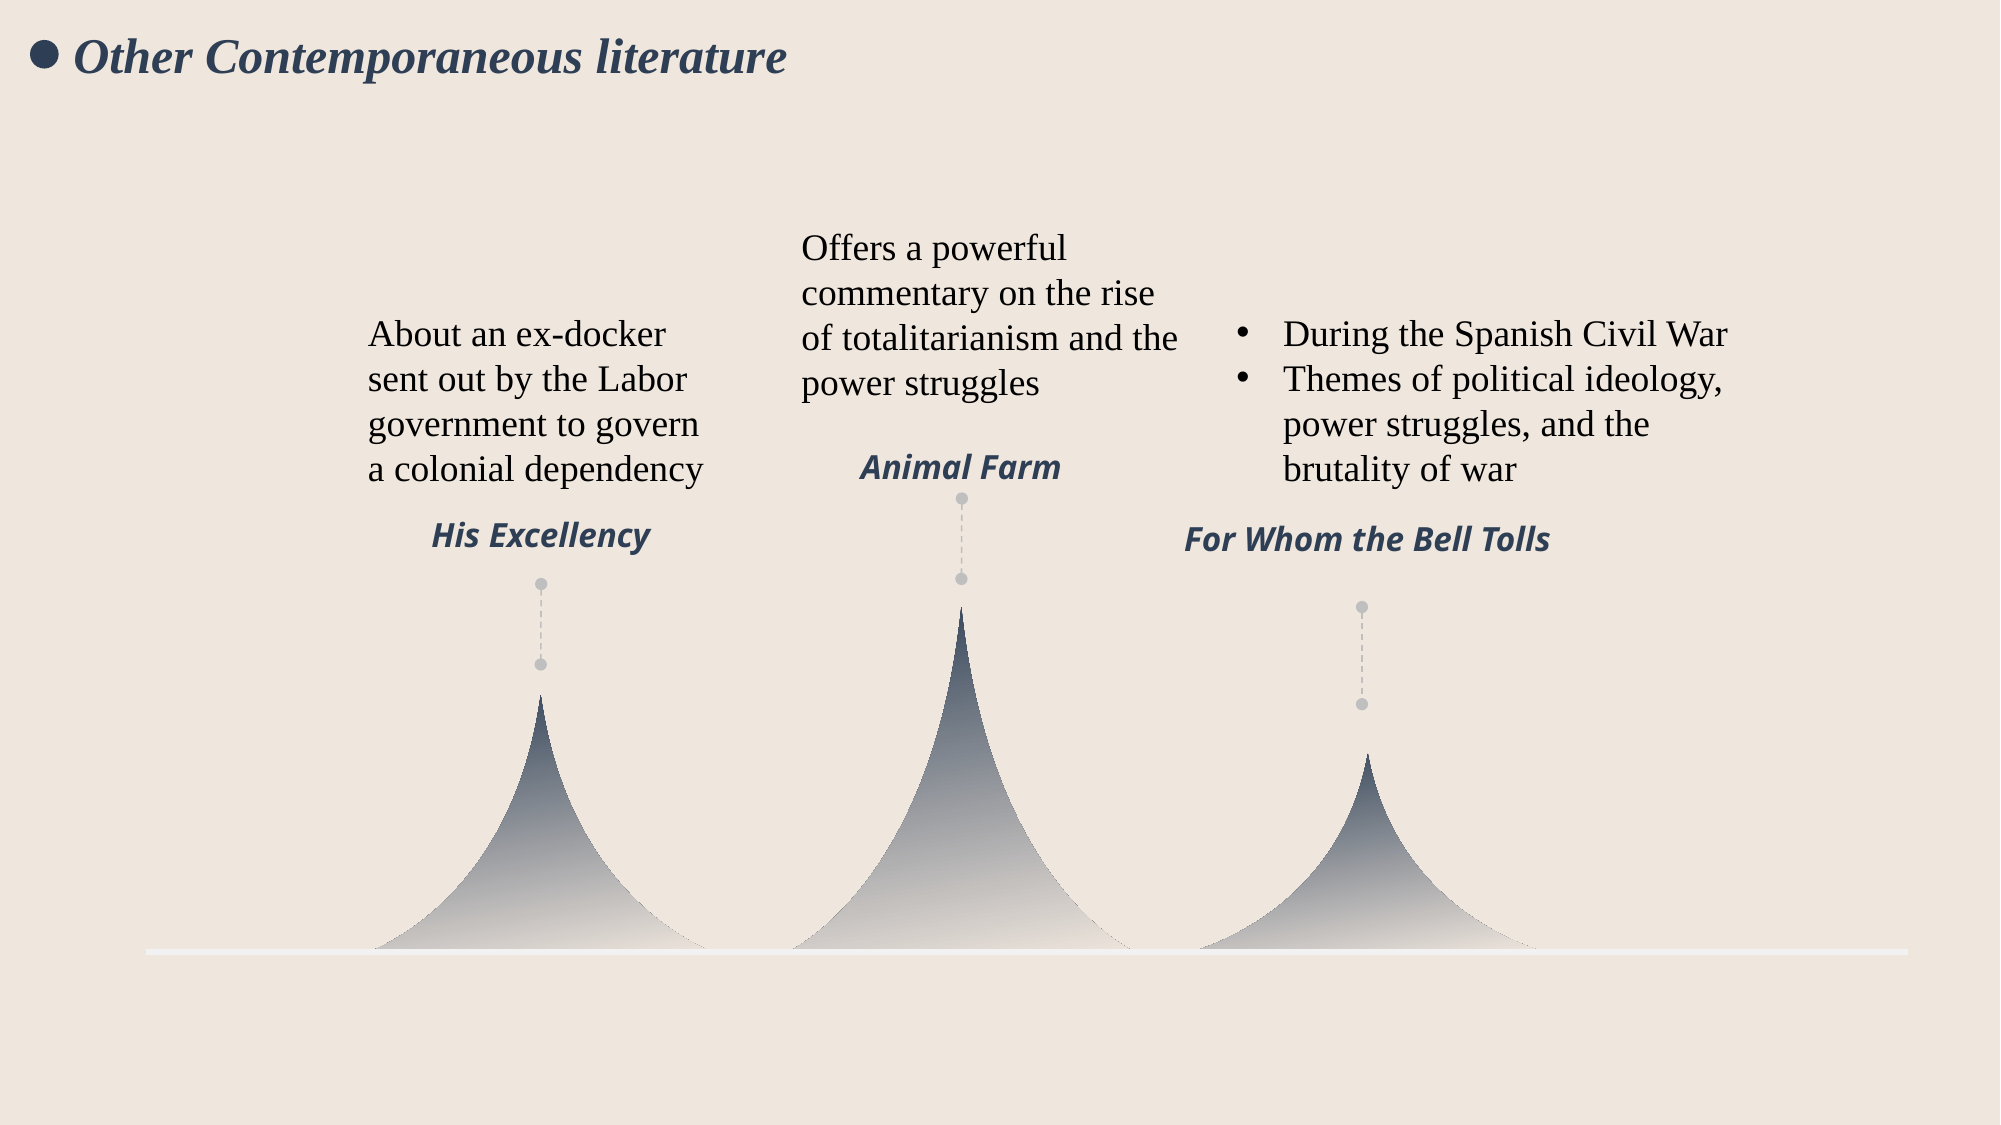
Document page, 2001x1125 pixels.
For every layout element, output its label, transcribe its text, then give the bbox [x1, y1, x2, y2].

text_box [375, 695, 706, 949]
text_box [1200, 753, 1536, 949]
text_box For Whom the Bell Tolls [1304, 510, 1431, 567]
text_box Animal Farm [898, 438, 1025, 494]
text_box During the Spanish Civil War Themes of political ideology, power struggles, and the brutality of war [1221, 301, 1799, 497]
text_box About an ex-docker sent out by the Labor government to govern a colonial dependency [353, 249, 729, 496]
text_box His Excellency [477, 506, 604, 563]
text_box [793, 607, 1130, 949]
text_box Offers a powerful commentary on the rise of totalitarianism and the power struggles [786, 215, 1207, 411]
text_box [29, 16, 916, 93]
